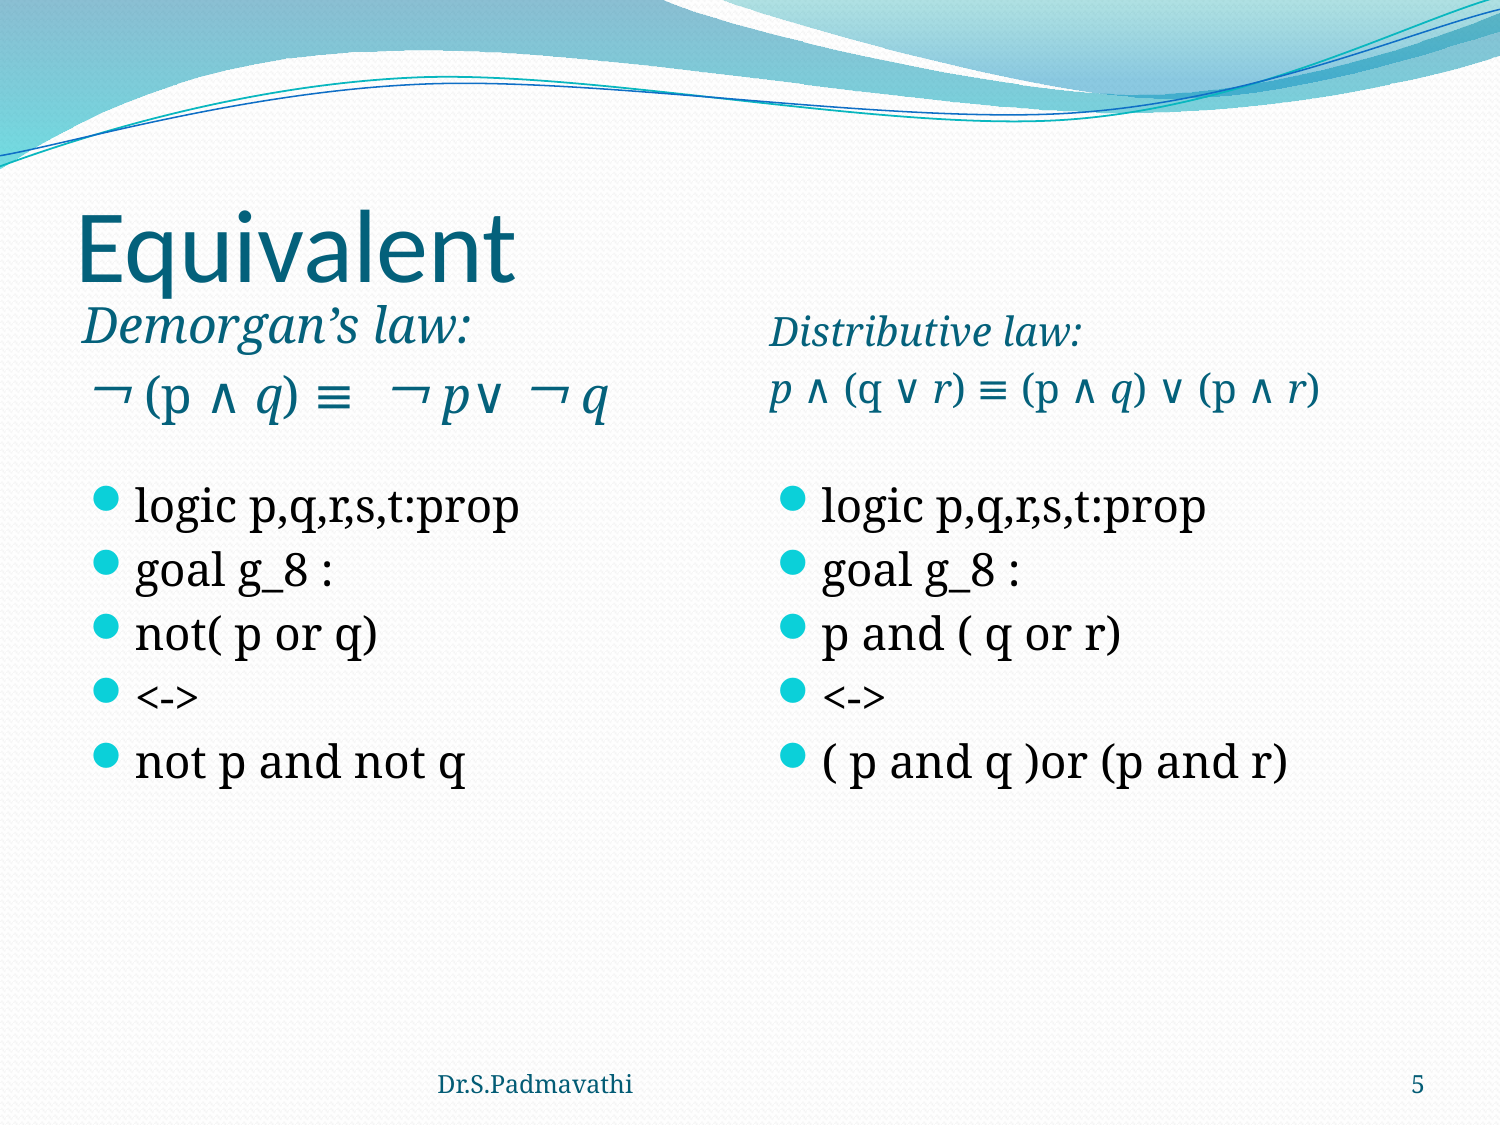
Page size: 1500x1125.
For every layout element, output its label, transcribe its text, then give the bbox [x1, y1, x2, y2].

list logic p,q,r,s,t:prop goal g_8 : not( p or q) <-> not p and not q [75, 412, 738, 1044]
list Demorgan’s law: ￢(p ∧ q) ≡ ￢p∨￢q [75, 304, 738, 412]
footer Dr.S.Padmavathi [437, 1042, 988, 1103]
list Distributive law: p ∧ (q ∨ r) ≡ (p ∧ q) ∨ (p ∧ r) [761, 305, 1425, 412]
slide_number 5 [1299, 1042, 1425, 1103]
list logic p,q,r,s,t:prop goal g_8 : p and ( q or r) <-> ( p and q )or (p and r) [761, 412, 1425, 1044]
title Equivalent [75, 115, 1425, 303]
